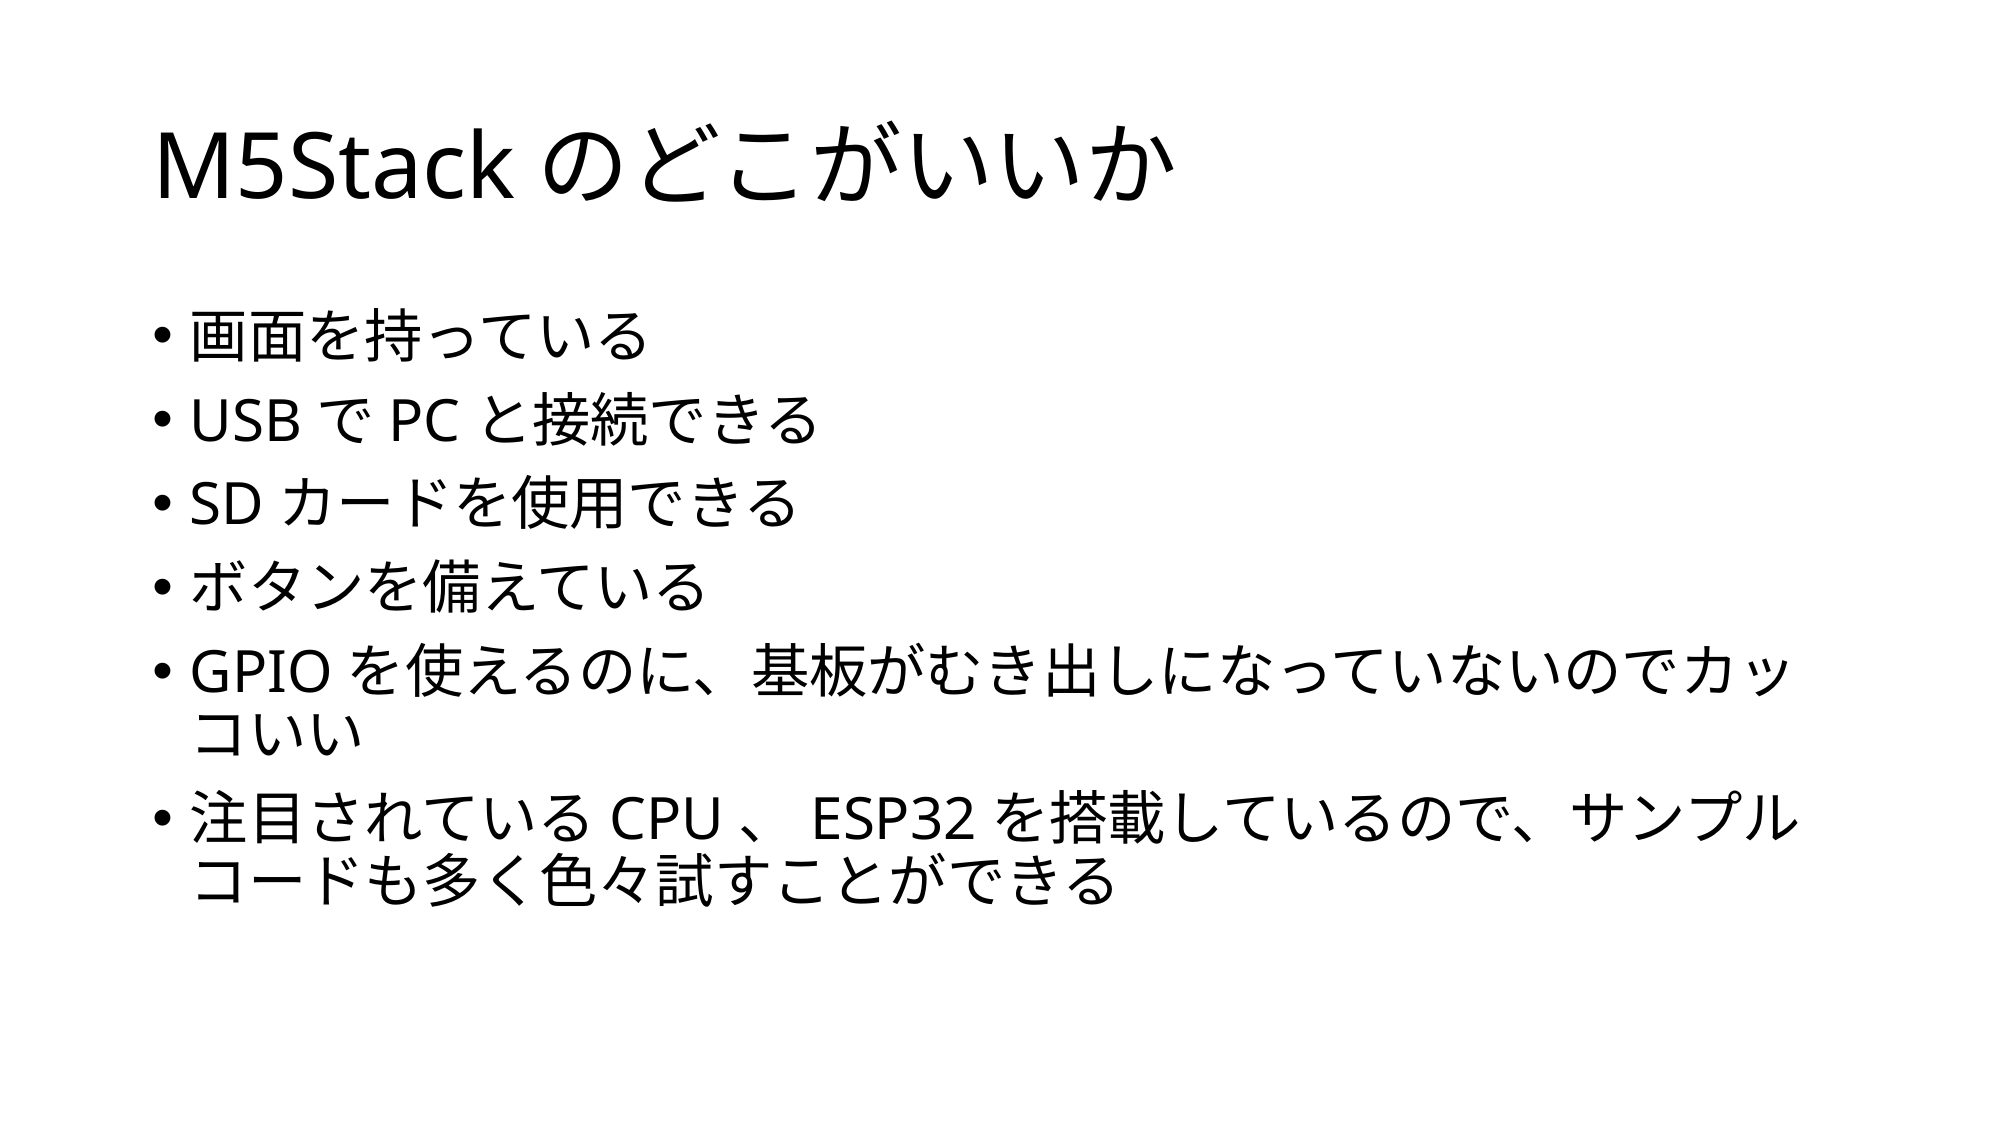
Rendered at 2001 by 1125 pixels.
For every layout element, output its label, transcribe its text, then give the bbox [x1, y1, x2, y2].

list 画面を持っている USBでPCと接続できる SDカードを使用できる ボタンを備えている GPIOを使えるのに、基板がむき出しになっていないのでカッコいい 注目されているCPU、ESP32を搭載しているので、サンプルコードも多く色々試すことができる [137, 299, 1863, 1014]
title M5Stackのどこがいいか [137, 59, 1863, 278]
